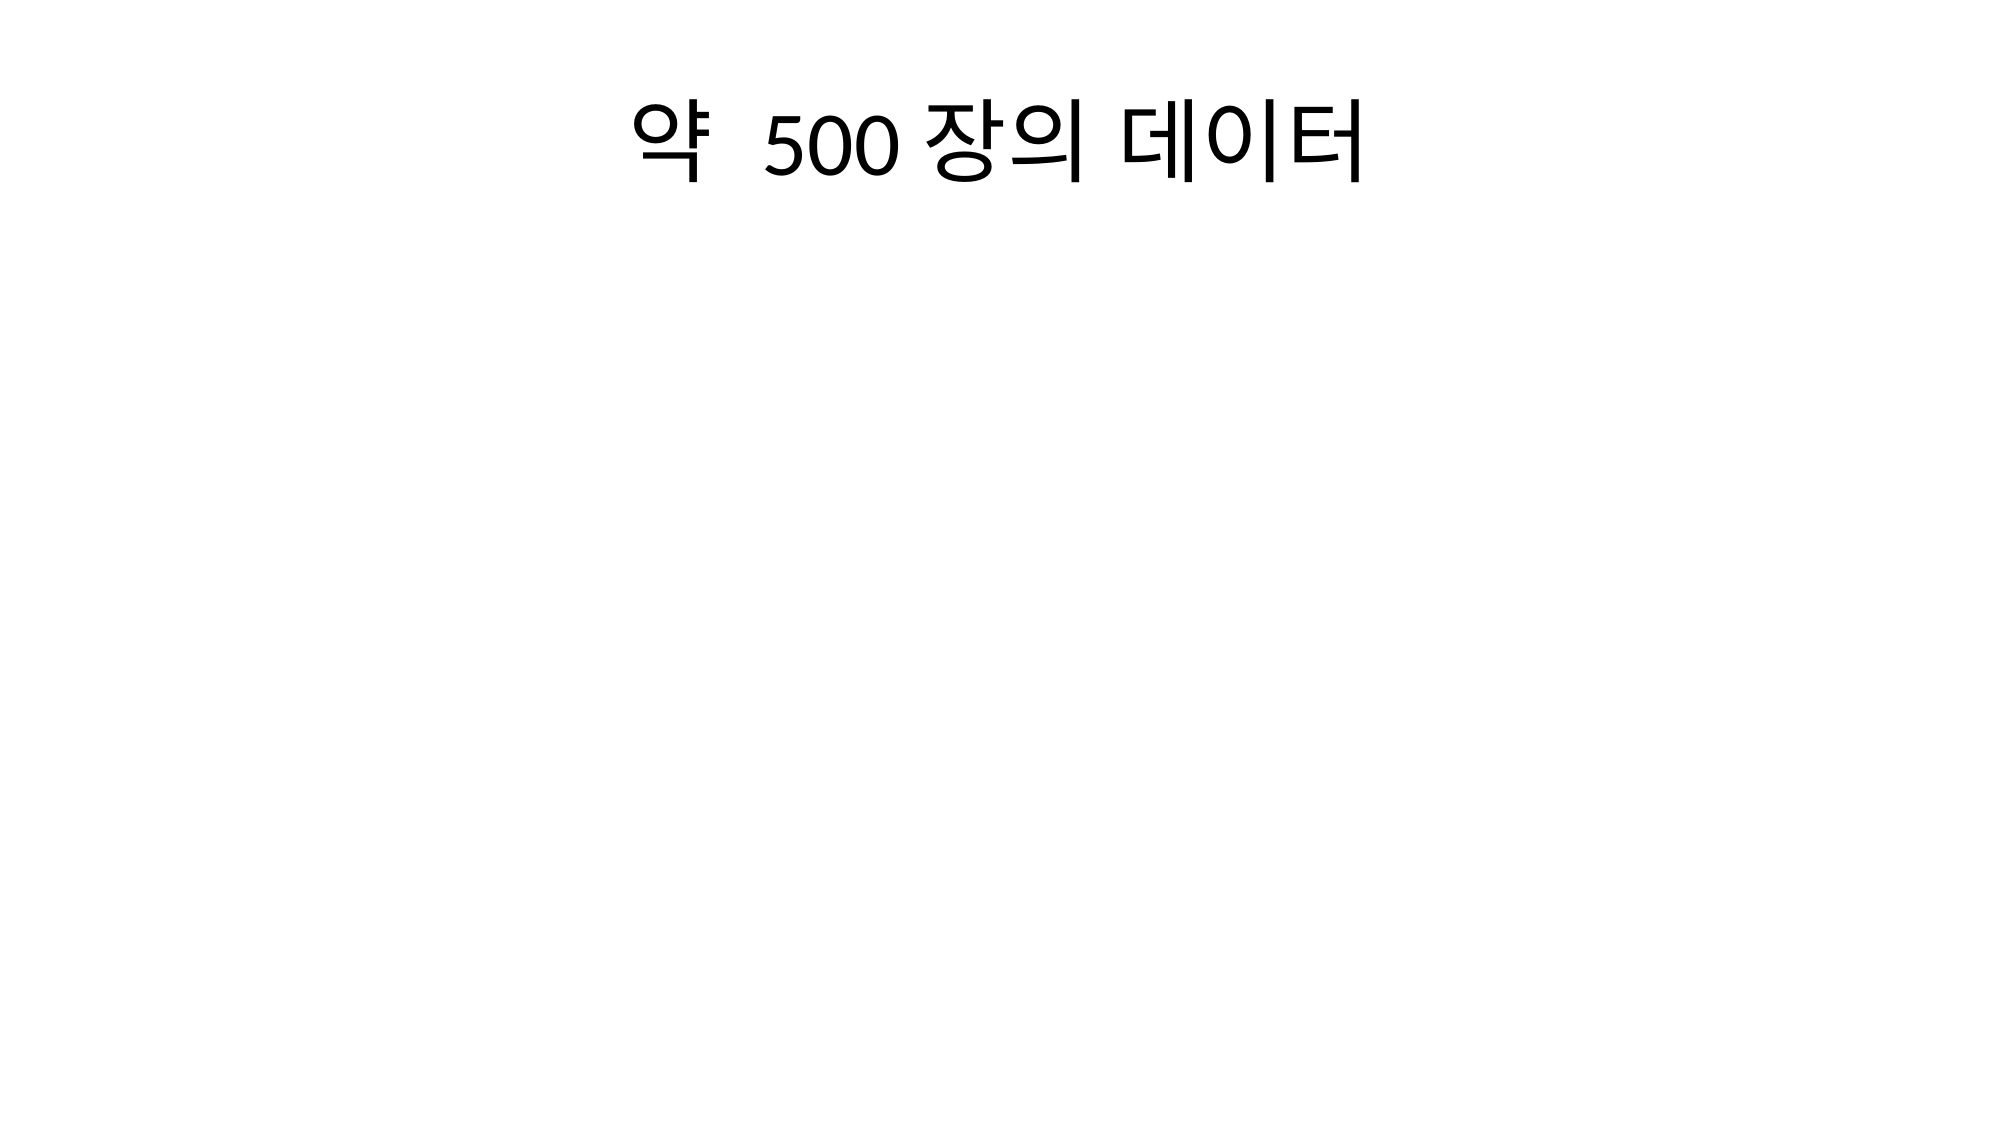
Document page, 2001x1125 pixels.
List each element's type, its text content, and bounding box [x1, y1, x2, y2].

title 약 500장의 데이터 [99, 45, 1900, 233]
